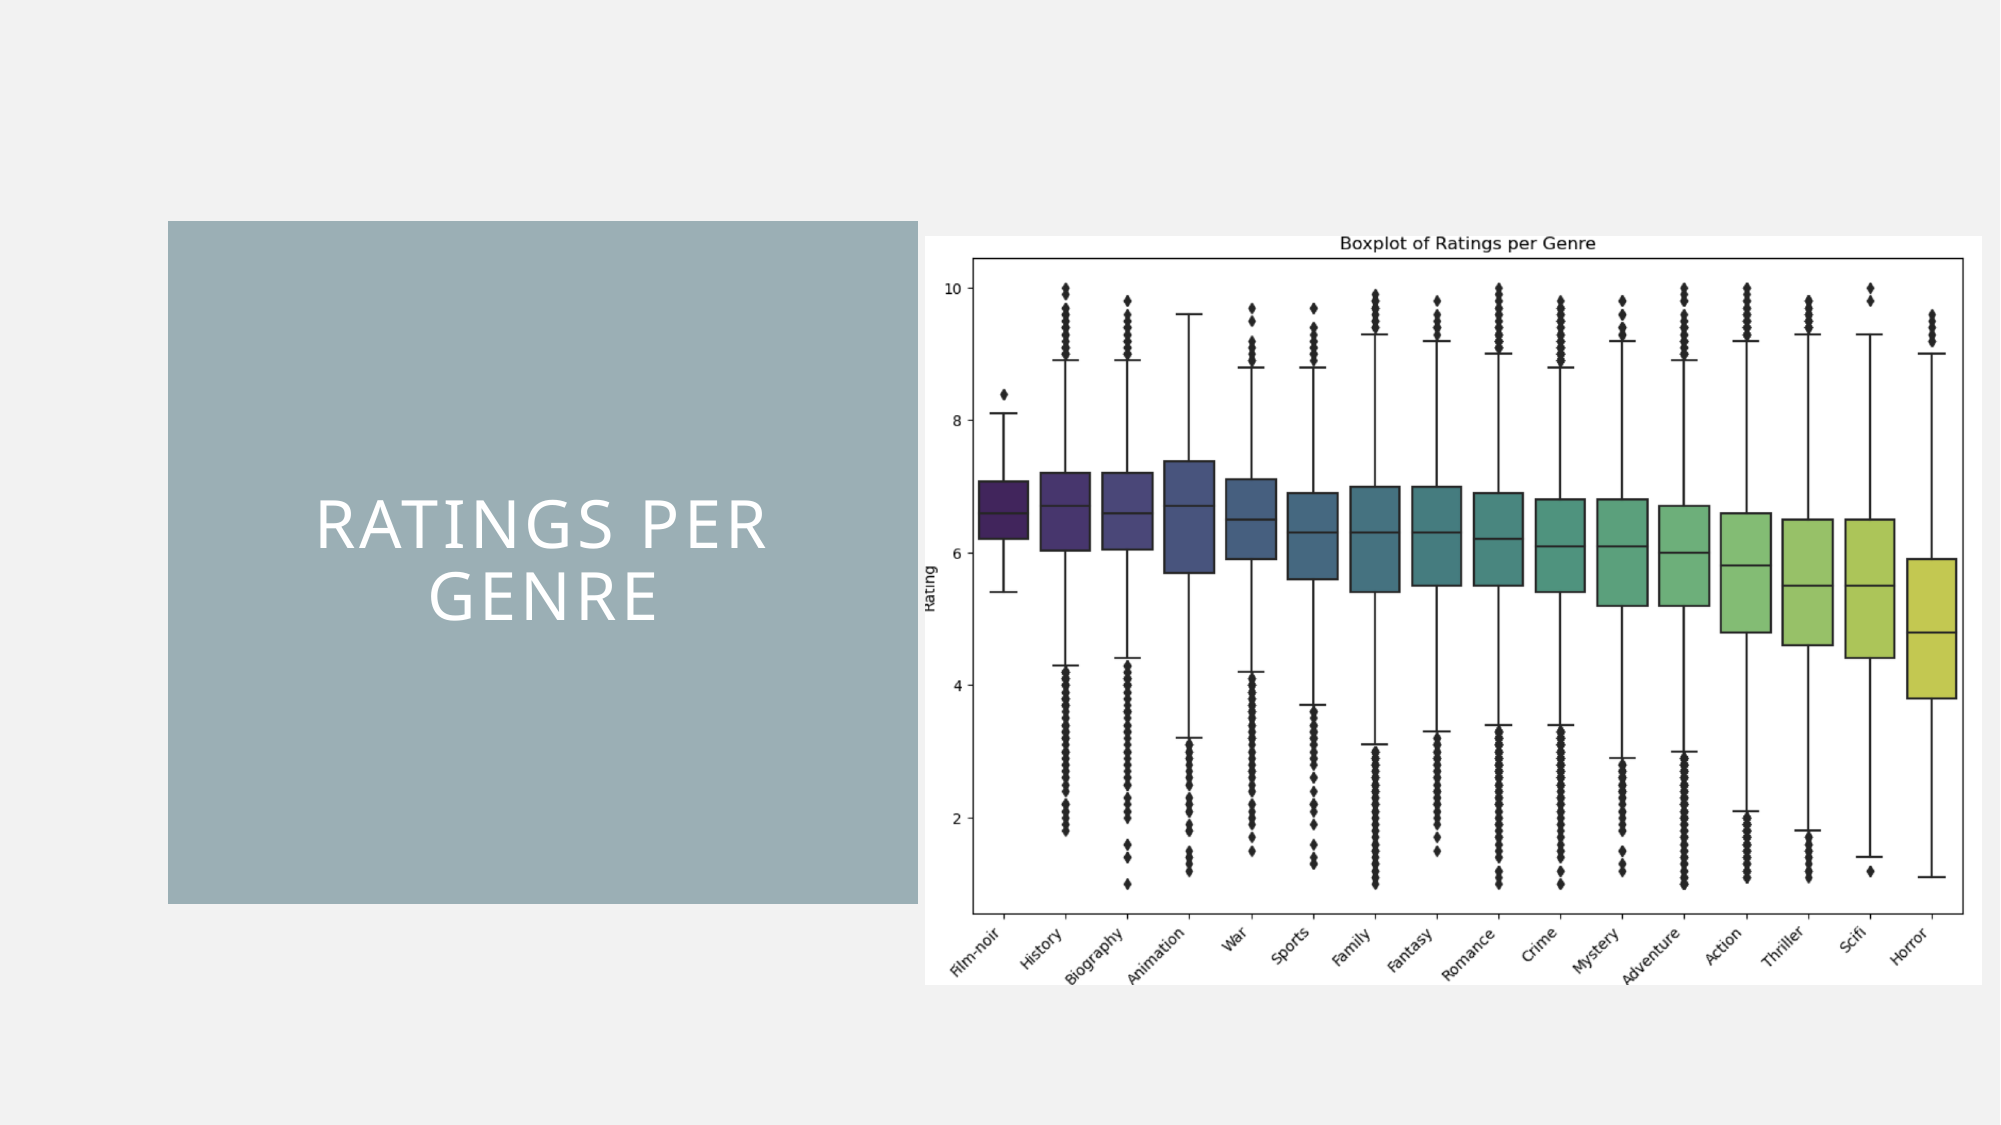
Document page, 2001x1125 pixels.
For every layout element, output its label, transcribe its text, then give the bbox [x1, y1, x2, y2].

picture [925, 236, 1982, 986]
title Ratings Per Genre [181, 234, 905, 891]
